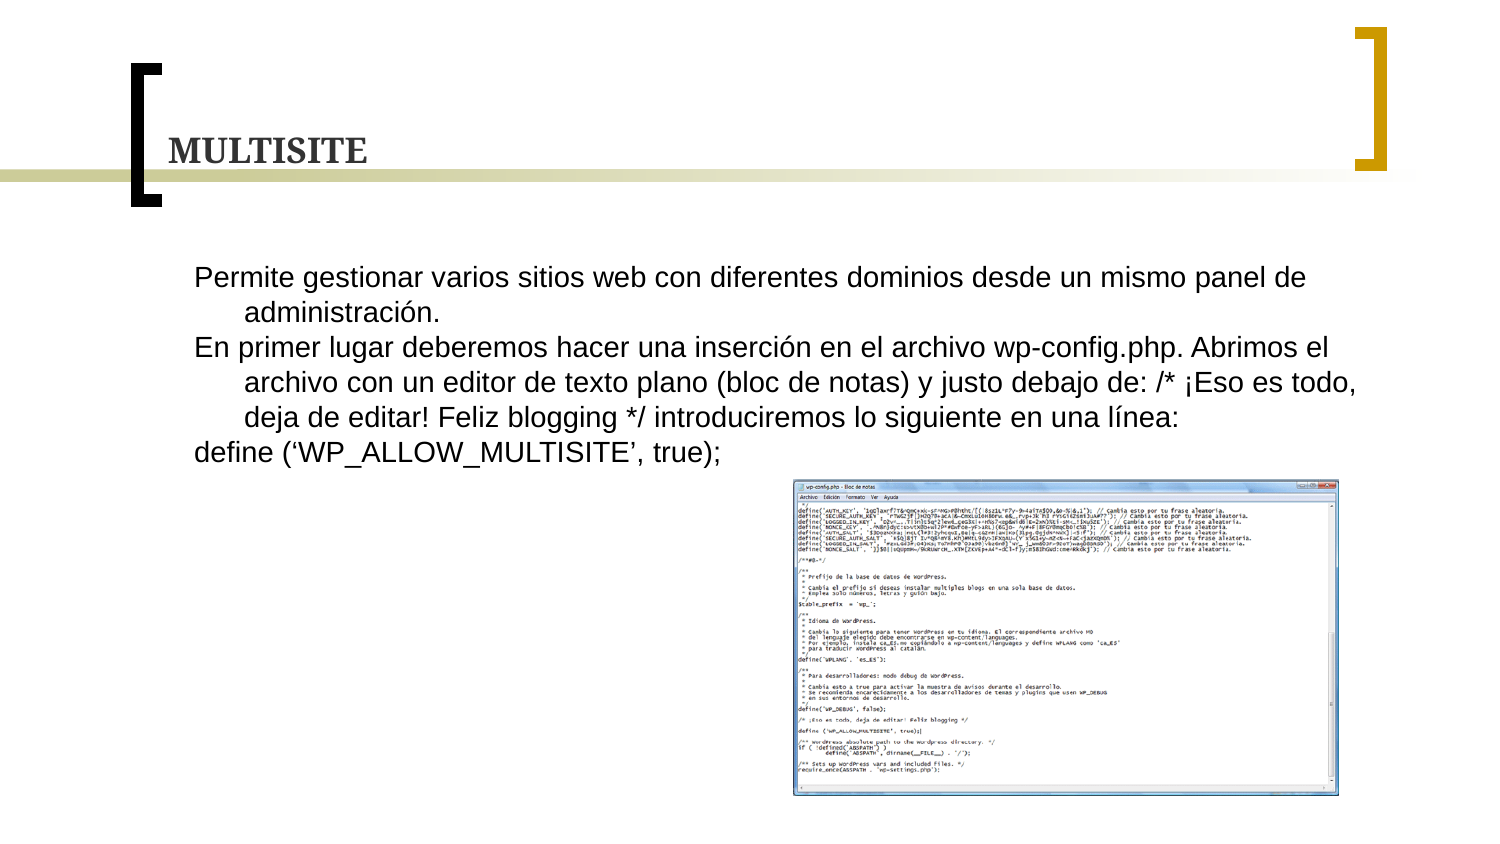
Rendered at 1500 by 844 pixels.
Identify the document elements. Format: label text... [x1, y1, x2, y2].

list Permite gestionar varios sitios web con diferentes dominios desde un mismo panel de administración. En primer lugar deberemos hacer una inserción en el archivo wp-config.php. Abrimos el archivo con un editor de texto plano (bloc de notas) y justo debajo de: /* ¡Eso es todo, deja de editar! Feliz blogging */ introduciremos lo siguiente en una línea: define (‘WP_ALLOW_MULTISITE’, true); [155, 243, 1413, 750]
picture [792, 478, 1339, 796]
title MULTISITE [152, 11, 1328, 186]
